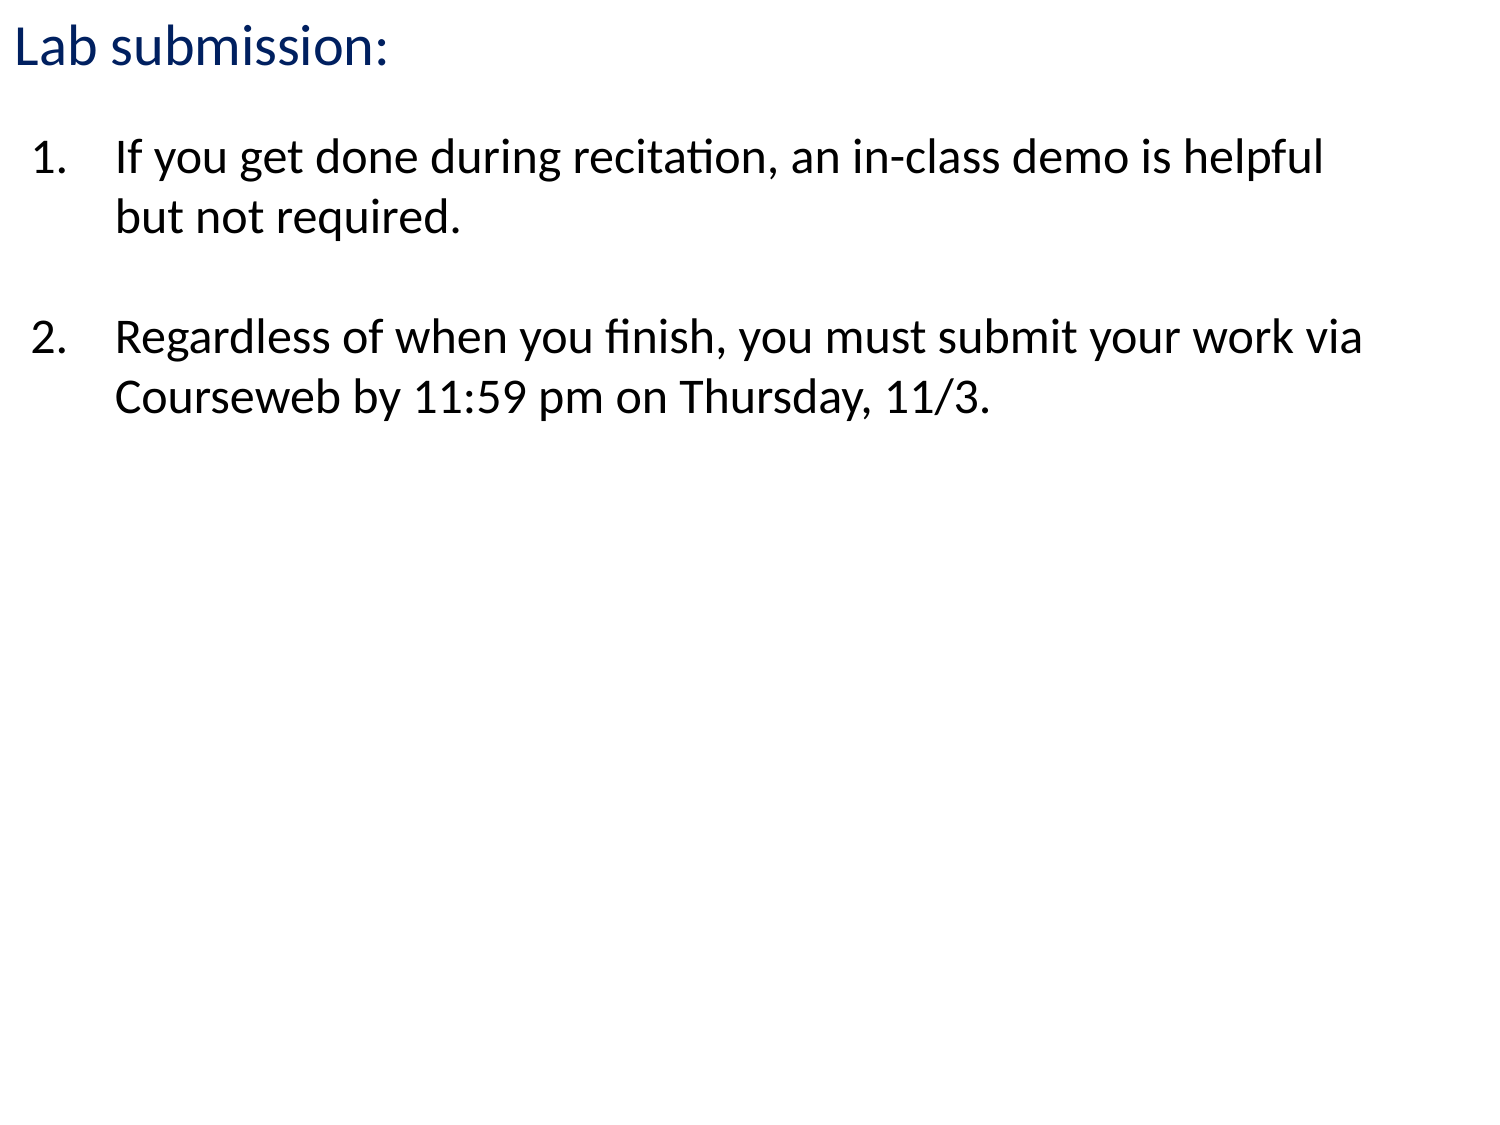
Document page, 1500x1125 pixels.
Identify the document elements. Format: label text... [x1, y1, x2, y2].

text_box If you get done during recitation, an in-class demo is helpful but not required. Regardless of when you finish, you must submit your work via Courseweb by 11:59 pm on Thursday, 11/3. [0, 116, 1387, 431]
text_box Lab submission: [0, 0, 1481, 85]
